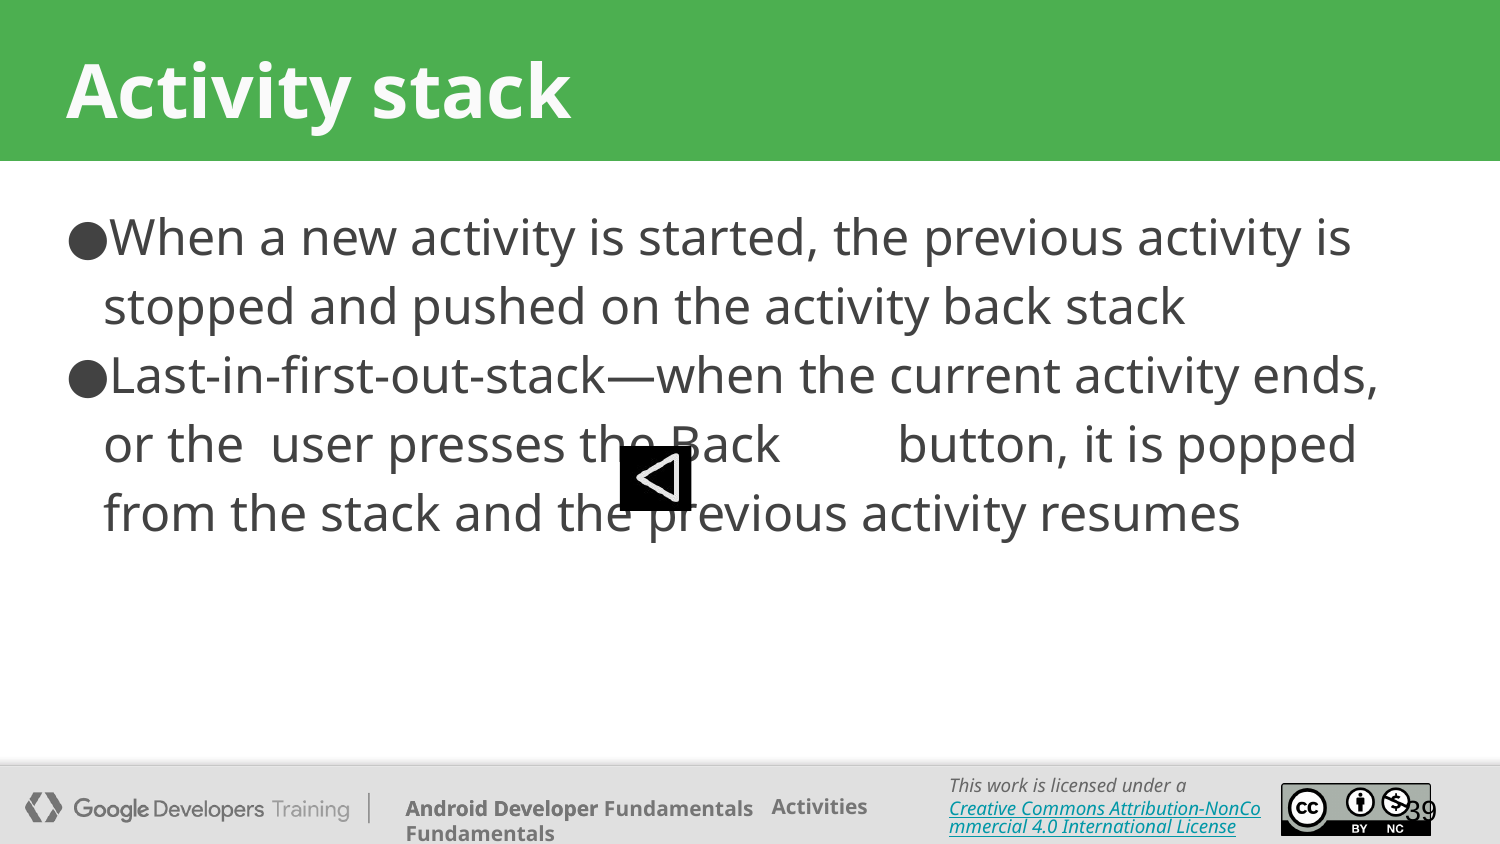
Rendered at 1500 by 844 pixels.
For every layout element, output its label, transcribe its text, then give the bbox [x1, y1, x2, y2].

title Activity stack [51, 28, 1449, 122]
list When a new activity is started, the previous activity is stopped and pushed on the activity back stack Last-in-first-out-stack—when the current activity ends, or the user presses the Back button, it is popped from the stack and the previous activity resumes [13, 181, 1460, 731]
slide_number ‹#› [1389, 777, 1480, 842]
picture [0, 161, 1500, 844]
